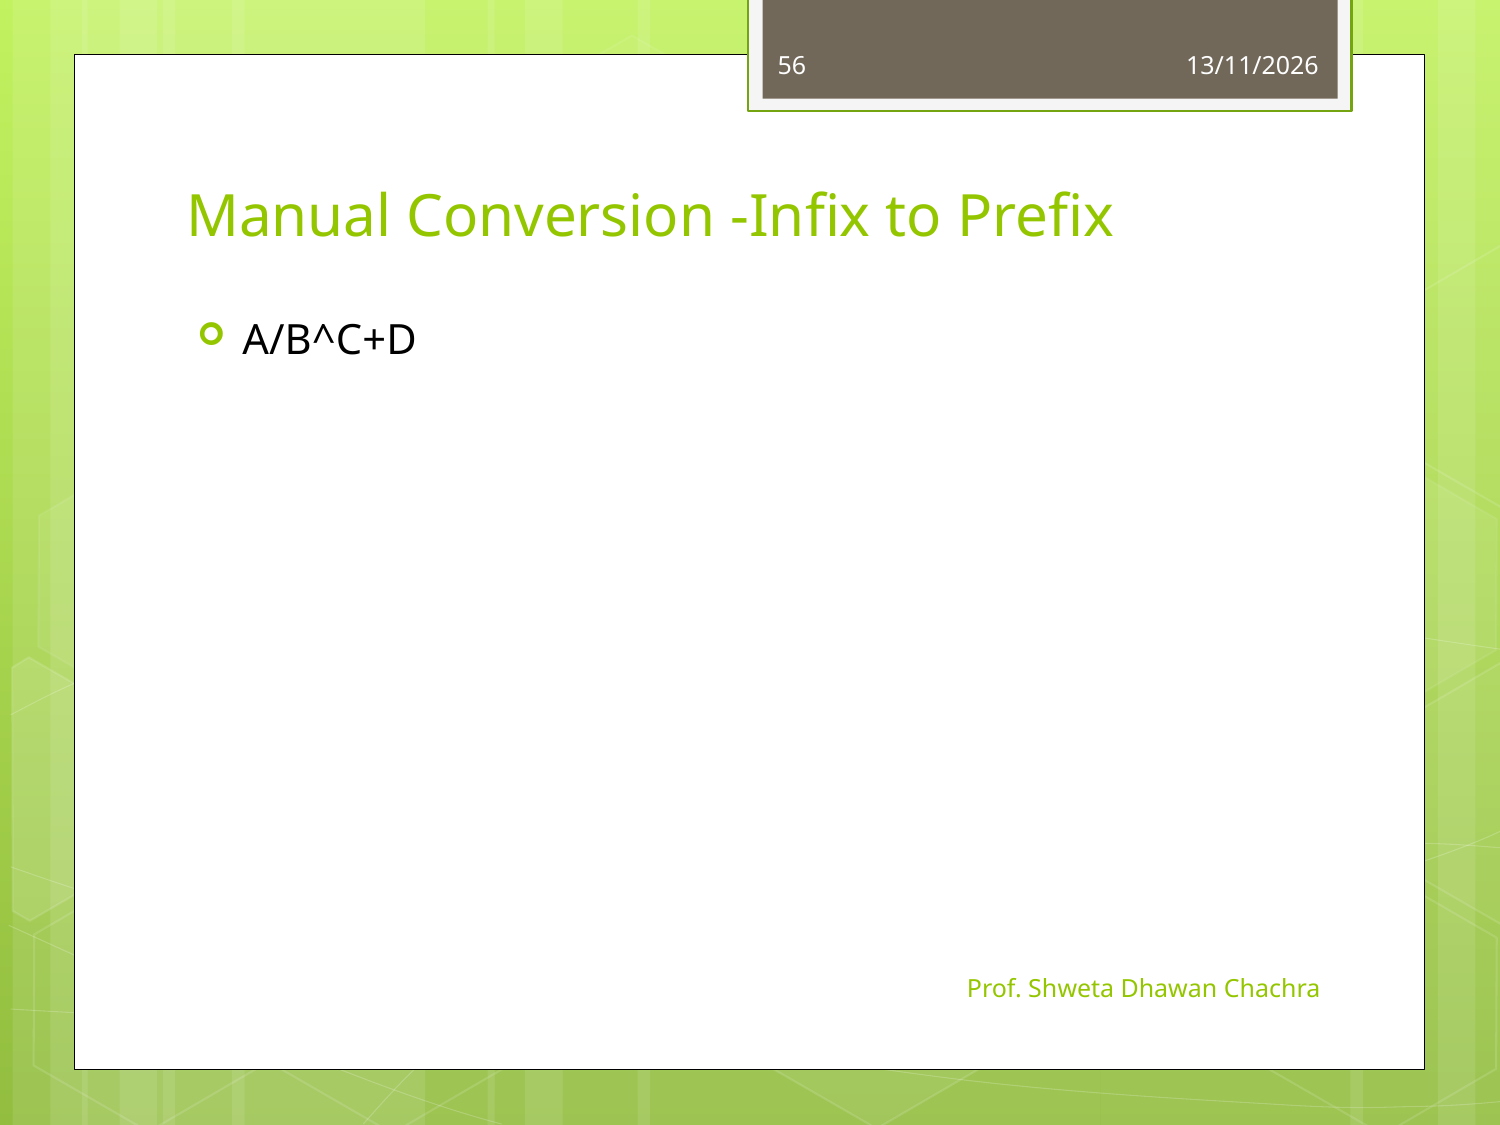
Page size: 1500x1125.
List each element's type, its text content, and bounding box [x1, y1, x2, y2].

title Manual Conversion -Infix to Prefix [171, 168, 1324, 256]
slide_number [983, 36, 1334, 97]
list A/B^C+D [171, 305, 1283, 882]
footer Prof. Shweta Dhawan Chachra [761, 960, 1336, 1020]
slide_number 56 [762, 36, 982, 97]
